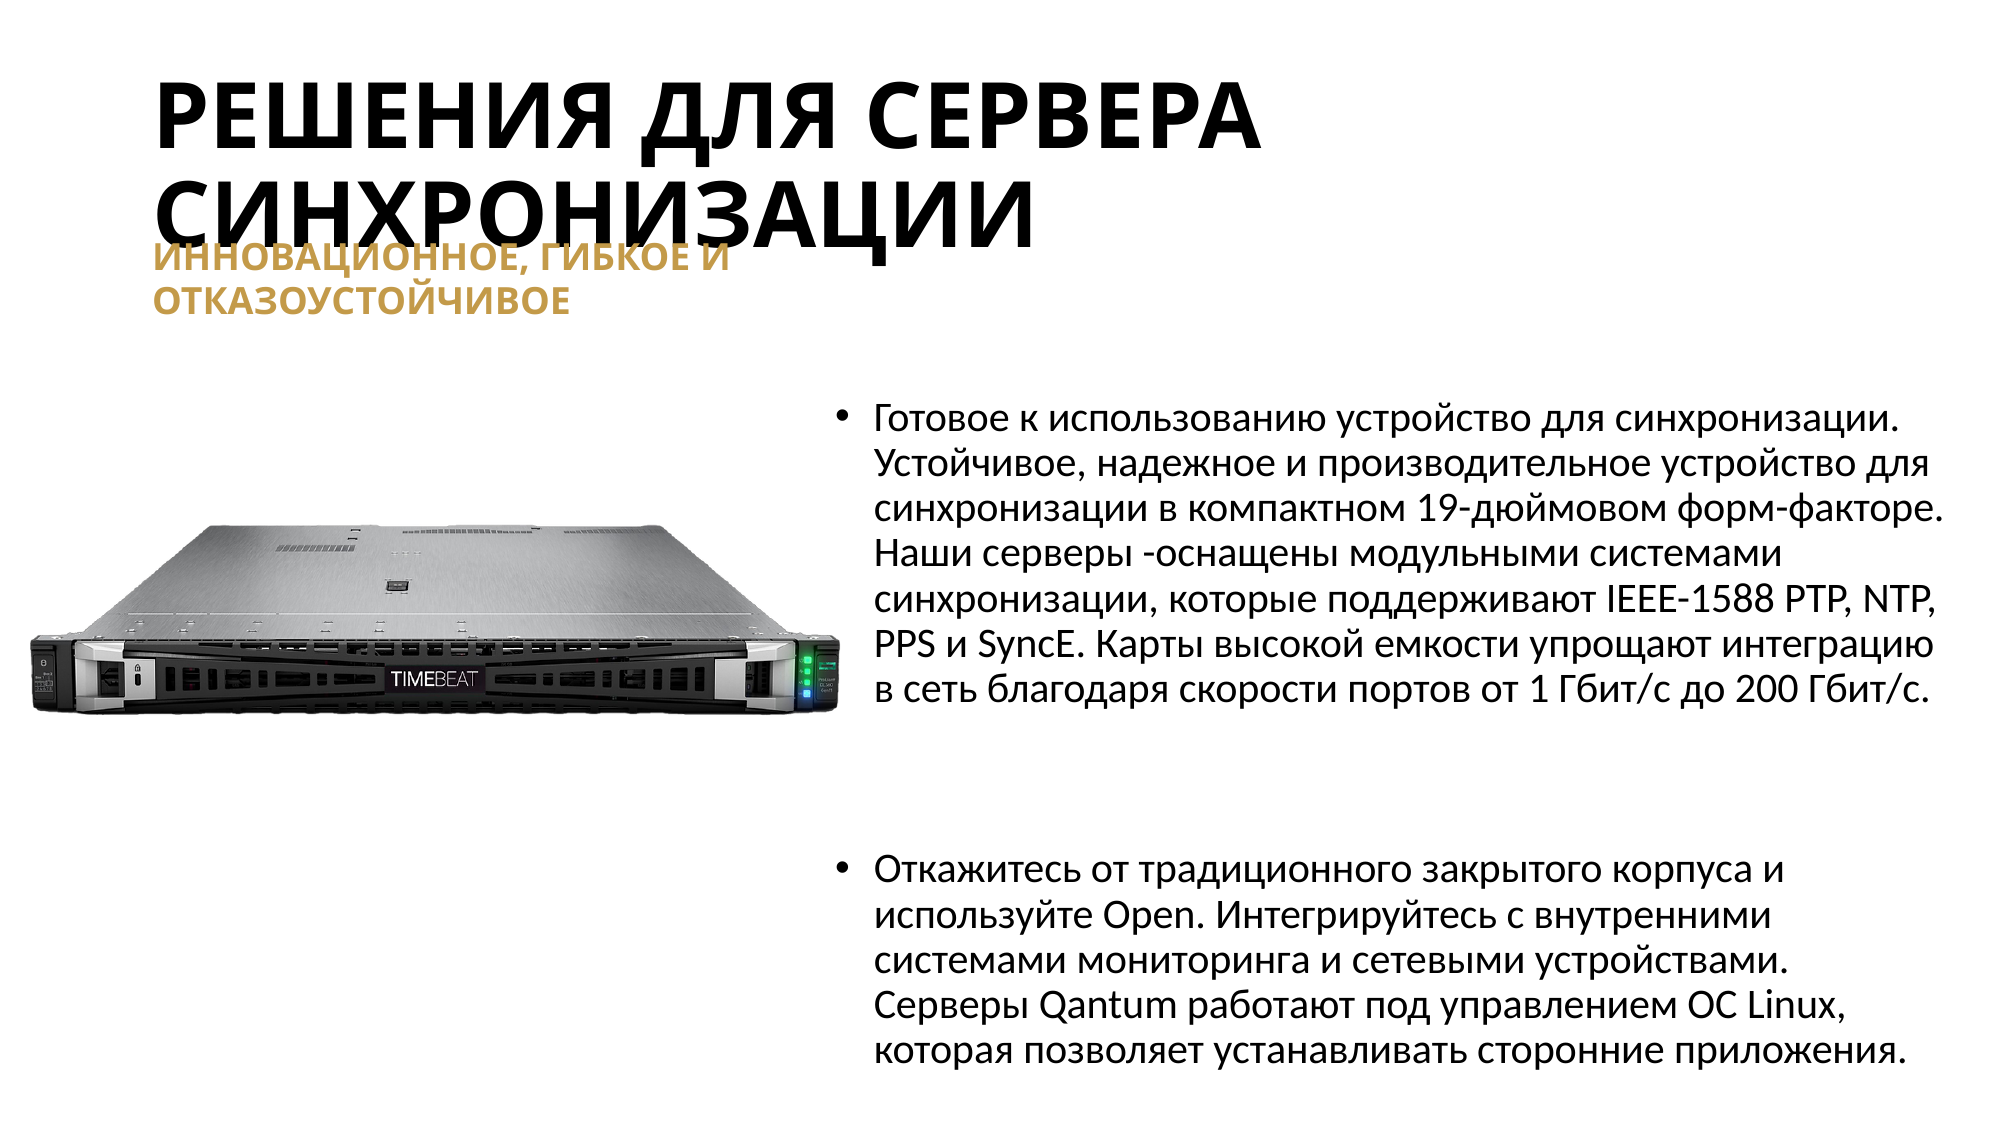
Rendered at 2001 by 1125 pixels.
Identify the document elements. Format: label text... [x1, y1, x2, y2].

picture [0, 499, 870, 745]
title решения для сервера синхронизации [137, 59, 1863, 278]
text_box Инновационное, гибкое и отказоустойчивое [137, 225, 1138, 330]
list Готовое к использованию устройство для синхронизации. Устойчивое, надежное и производительное устройство для синхронизации в компактном 19-дюймовом форм-факторе. Наши серверы -оснащены модульными системами синхронизации, которые поддерживают IEEE-1588 PTP, NTP, PPS и SyncE. Карты высокой емкости упрощают интеграцию в сеть благодаря скорости портов от 1 Гбит/с до 200 Гбит/с. Откажитесь от традиционного закрытого корпуса и используйте Open. Интегрируйтесь с внутренними системами мониторинга и сетевыми устройствами. Серверы Qantum работают под управлением ОС Linux, которая позволяет устанавливать сторонние приложения. [820, 387, 1969, 1102]
